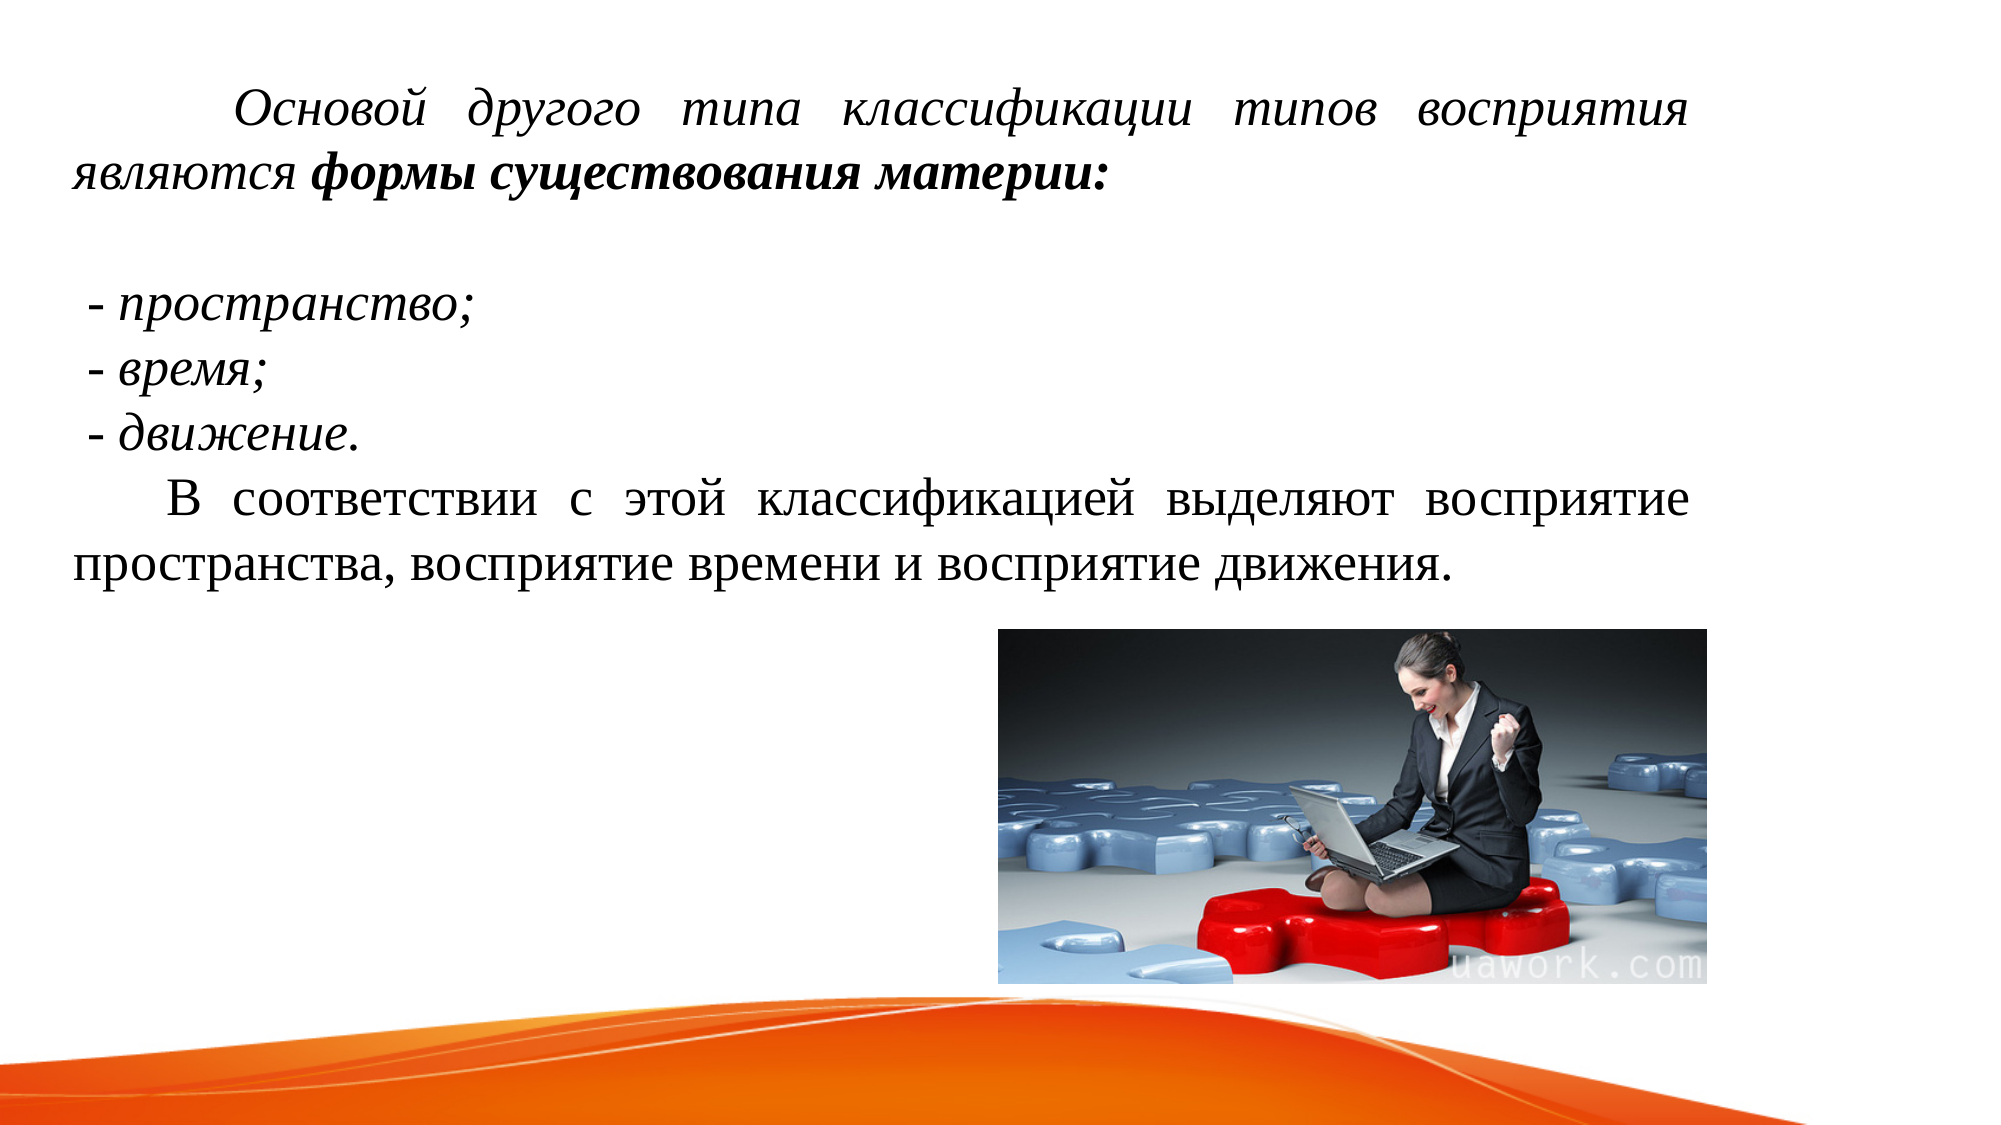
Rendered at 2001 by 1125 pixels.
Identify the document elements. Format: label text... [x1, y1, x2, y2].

picture [0, 0, 2000, 1125]
list Основой другого типа классификации типов восприятия являются формы существования материи: - пространство; - время; - движение. В соответствии с этой классификацией выделяют восприятие пространства, восприятие времени и восприятие движения. [58, 63, 1708, 1074]
